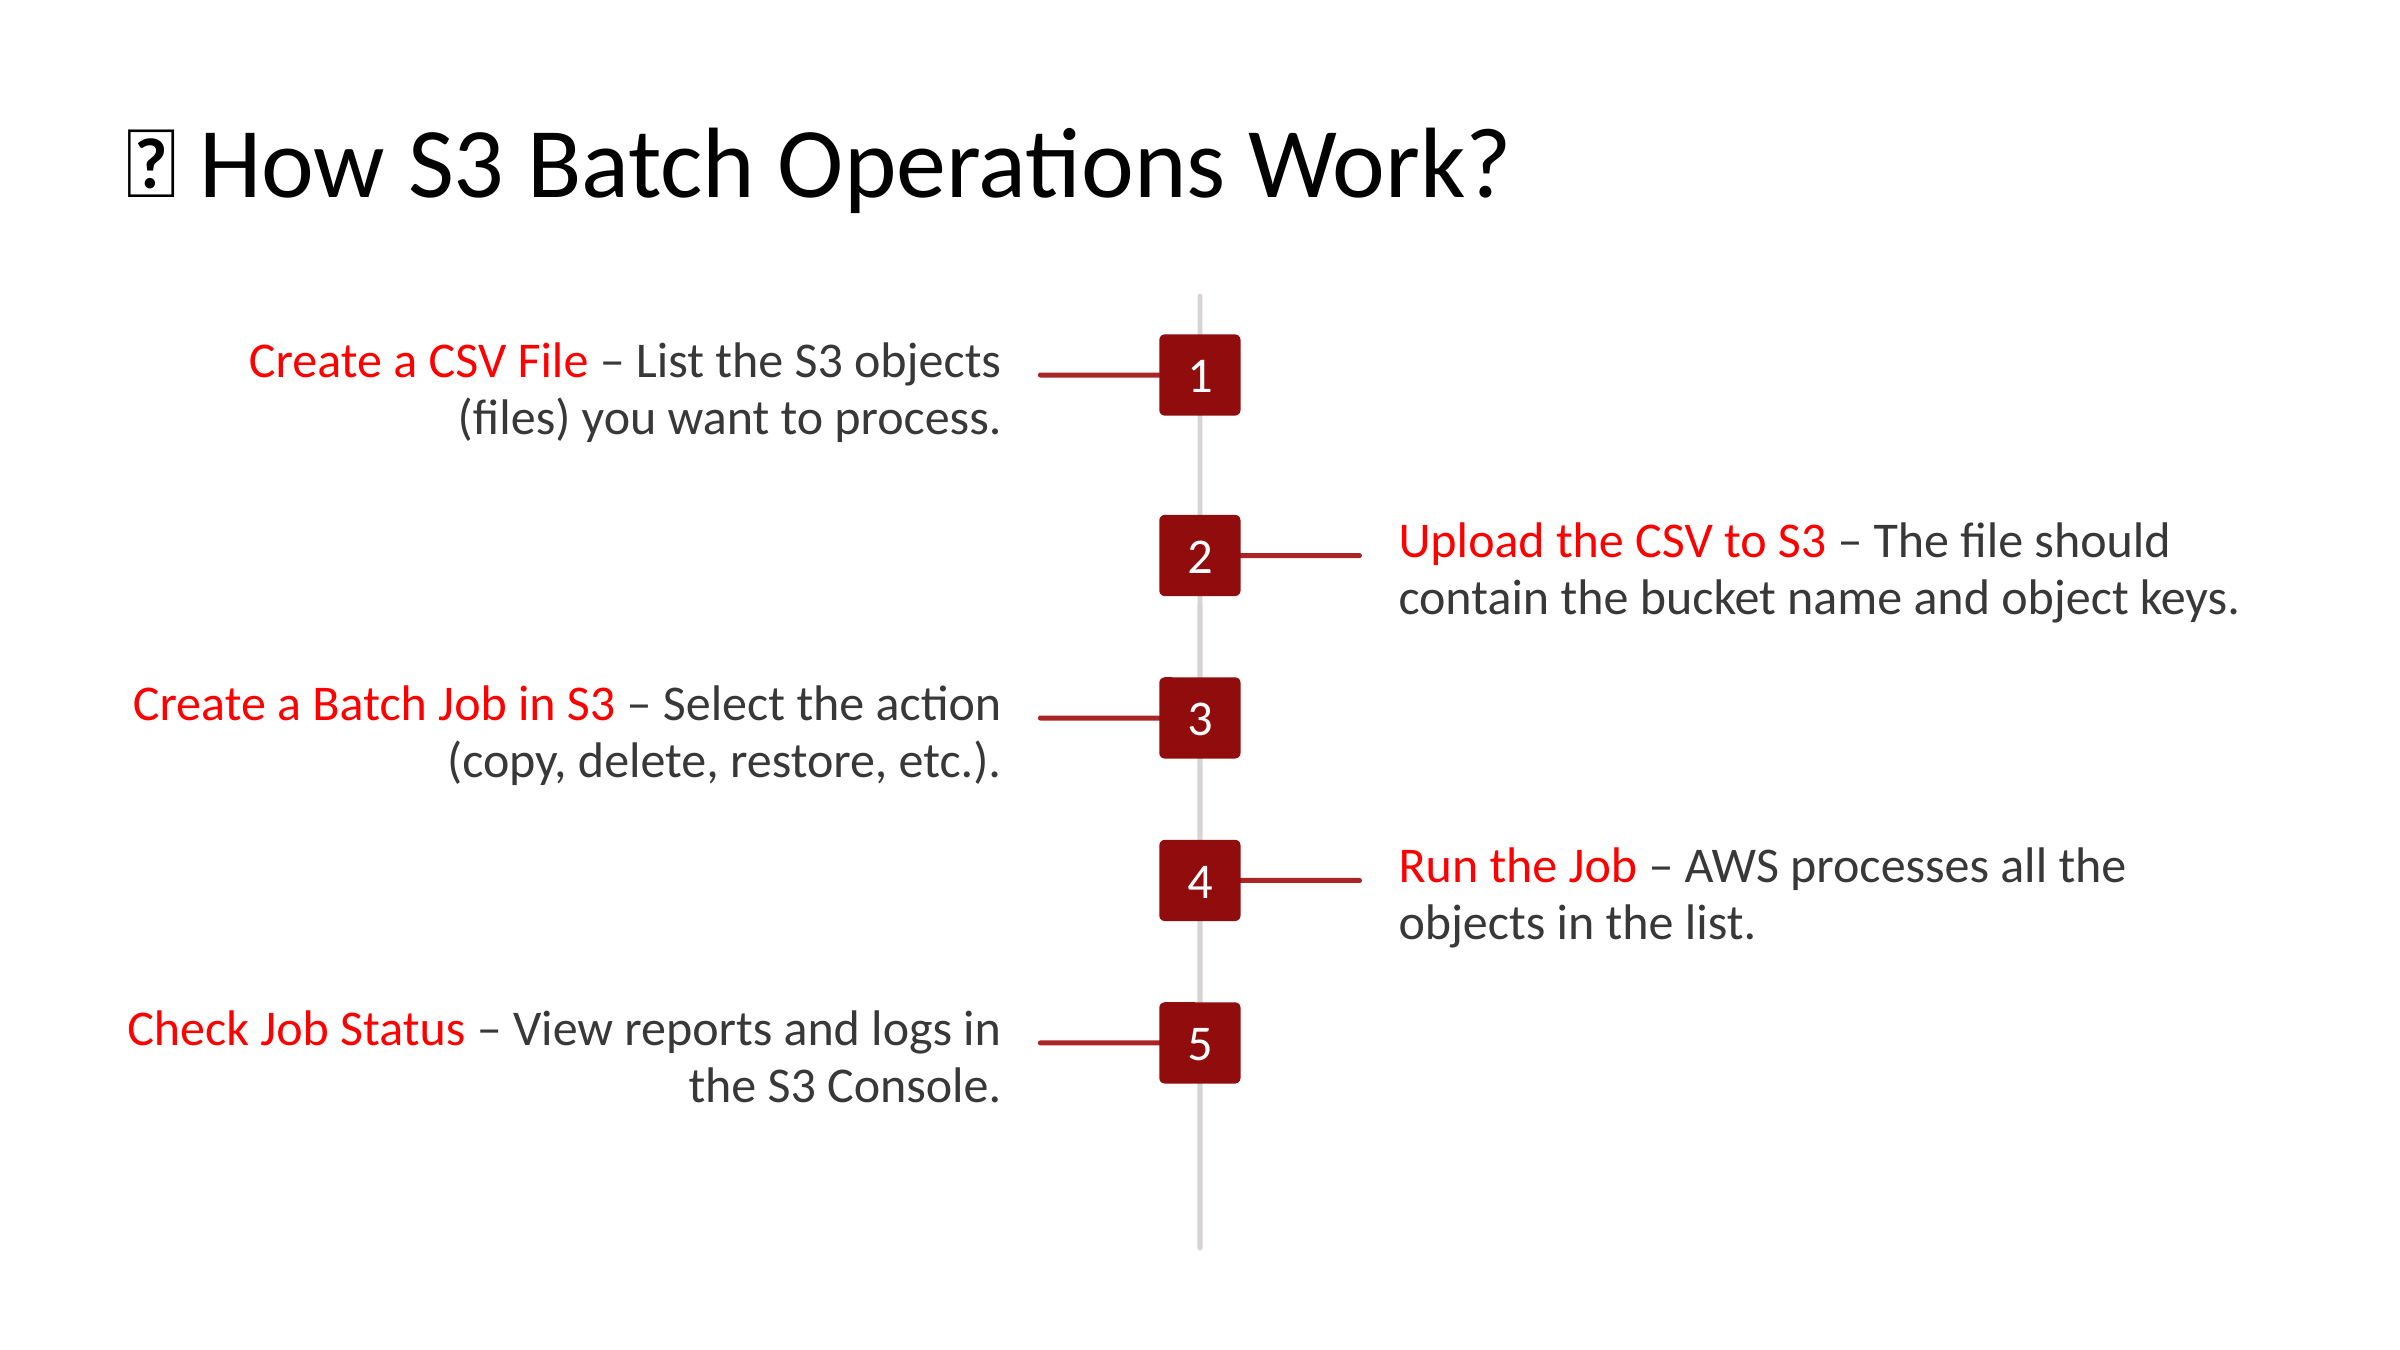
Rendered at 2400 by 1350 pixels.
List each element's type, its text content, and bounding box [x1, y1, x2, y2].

text_box Check Job Status – View reports and logs in the S3 Console. [126, 997, 1002, 1114]
text_box [1159, 514, 1241, 597]
text_box 🔹 How S3 Batch Operations Work? [126, 99, 1626, 222]
text_box 2 [1184, 527, 1216, 584]
text_box 1 [1184, 346, 1216, 404]
text_box [1197, 1084, 1203, 1251]
text_box Run the Job – AWS processes all the objects in the list. [1398, 835, 2274, 951]
text_box [1197, 597, 1203, 677]
text_box [1159, 677, 1241, 759]
text_box [1037, 1040, 1159, 1046]
text_box [1159, 1002, 1241, 1084]
text_box [1037, 715, 1159, 721]
text_box 5 [1184, 1014, 1216, 1072]
text_box [1159, 839, 1241, 922]
text_box [1197, 293, 1203, 334]
text_box [1197, 922, 1203, 1002]
text_box [1241, 877, 1362, 883]
text_box [1037, 372, 1159, 378]
text_box [1197, 759, 1203, 839]
text_box Upload the CSV to S3 – The file should contain the bucket name and object keys. [1398, 510, 2274, 626]
text_box Create a CSV File – List the S3 objects (files) you want to process. [126, 329, 1002, 446]
text_box Create a Batch Job in S3 – Select the action (copy, delete, restore, etc.). [126, 672, 1002, 789]
text_box [1197, 416, 1203, 514]
text_box 3 [1184, 689, 1216, 747]
text_box [1241, 553, 1362, 559]
text_box 4 [1184, 852, 1216, 909]
text_box [1159, 334, 1241, 416]
